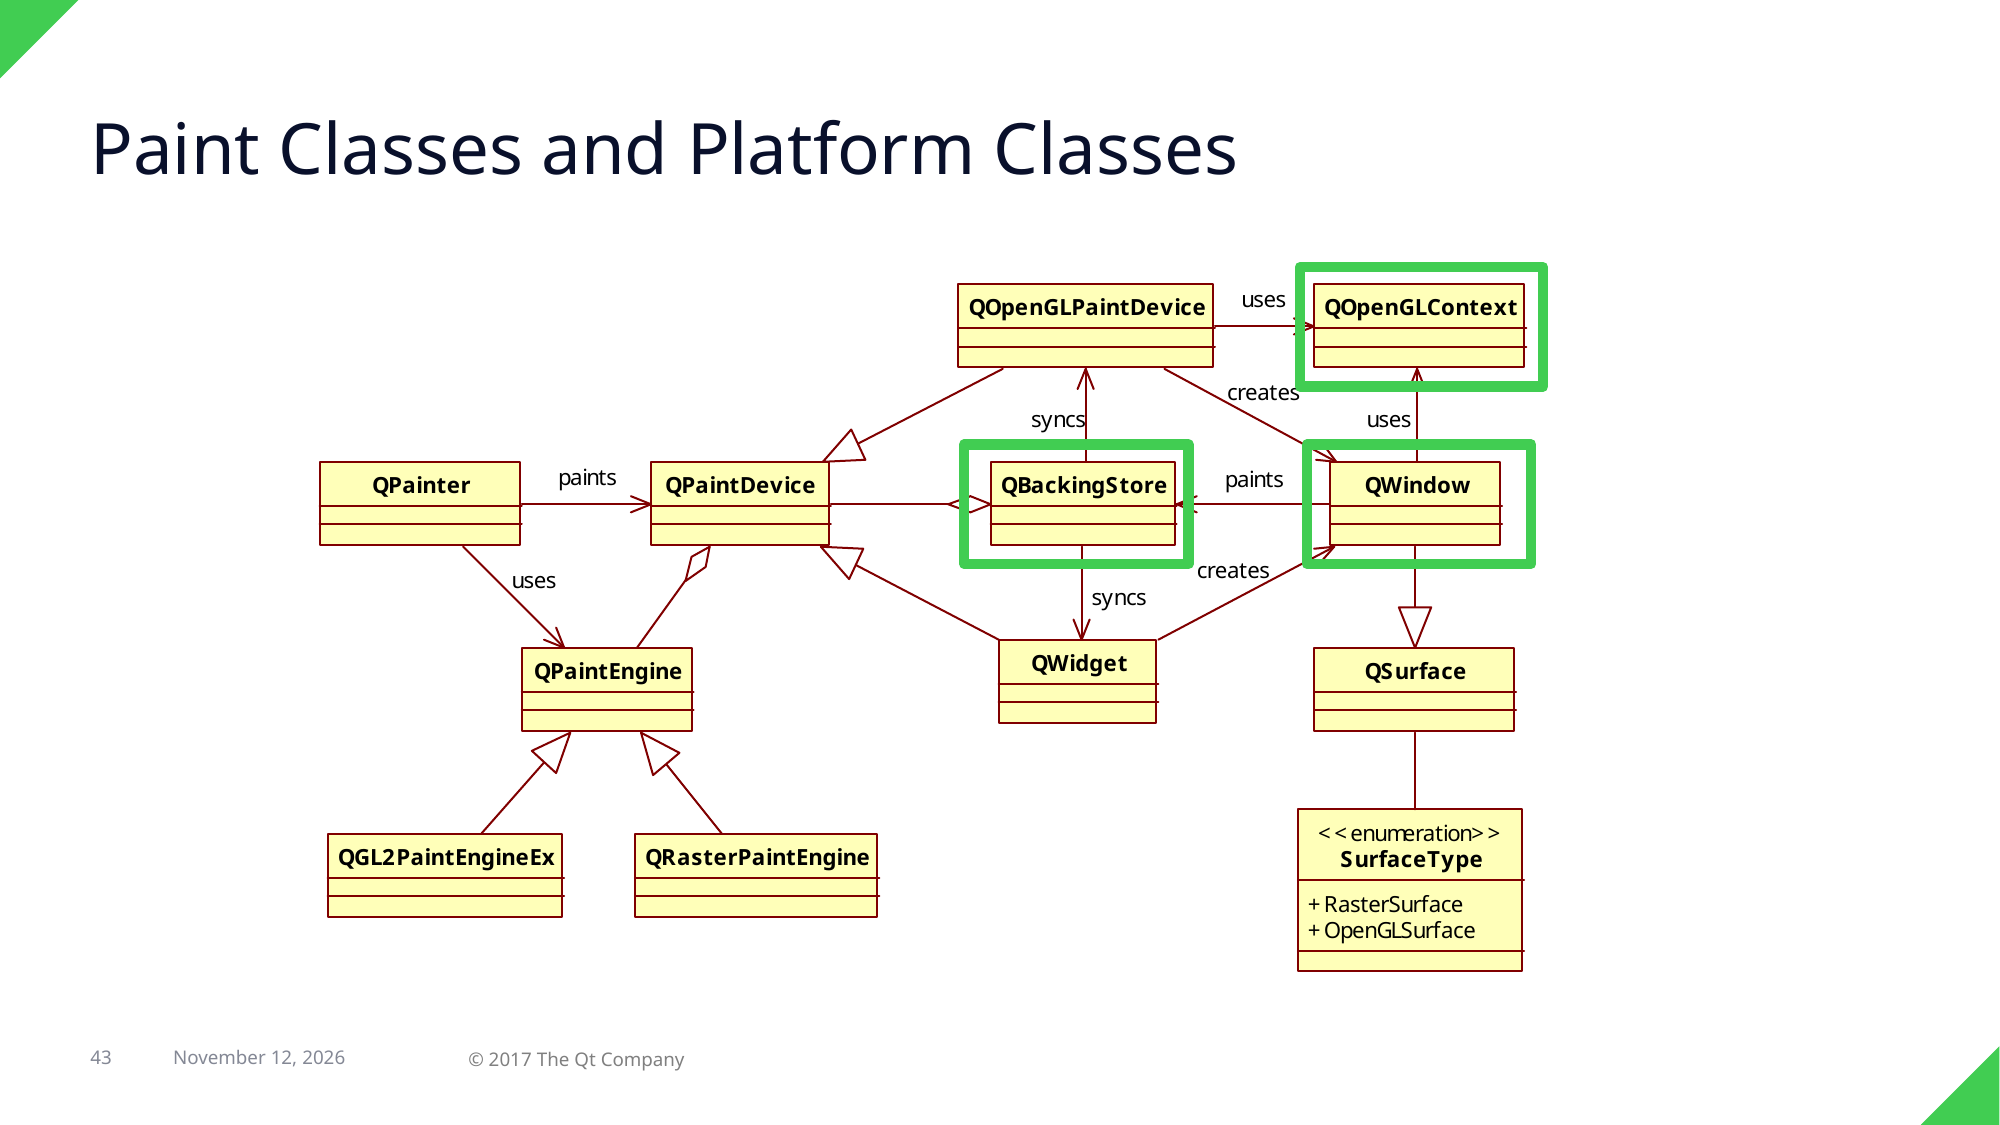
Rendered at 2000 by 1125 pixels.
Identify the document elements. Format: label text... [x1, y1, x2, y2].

title Paint Classes and Platform Classes [90, 113, 1910, 268]
slide_number 43 [90, 1046, 174, 1071]
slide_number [174, 1046, 468, 1071]
picture [279, 243, 1567, 1014]
footer © 2017 The Qt Company [468, 1046, 1910, 1071]
